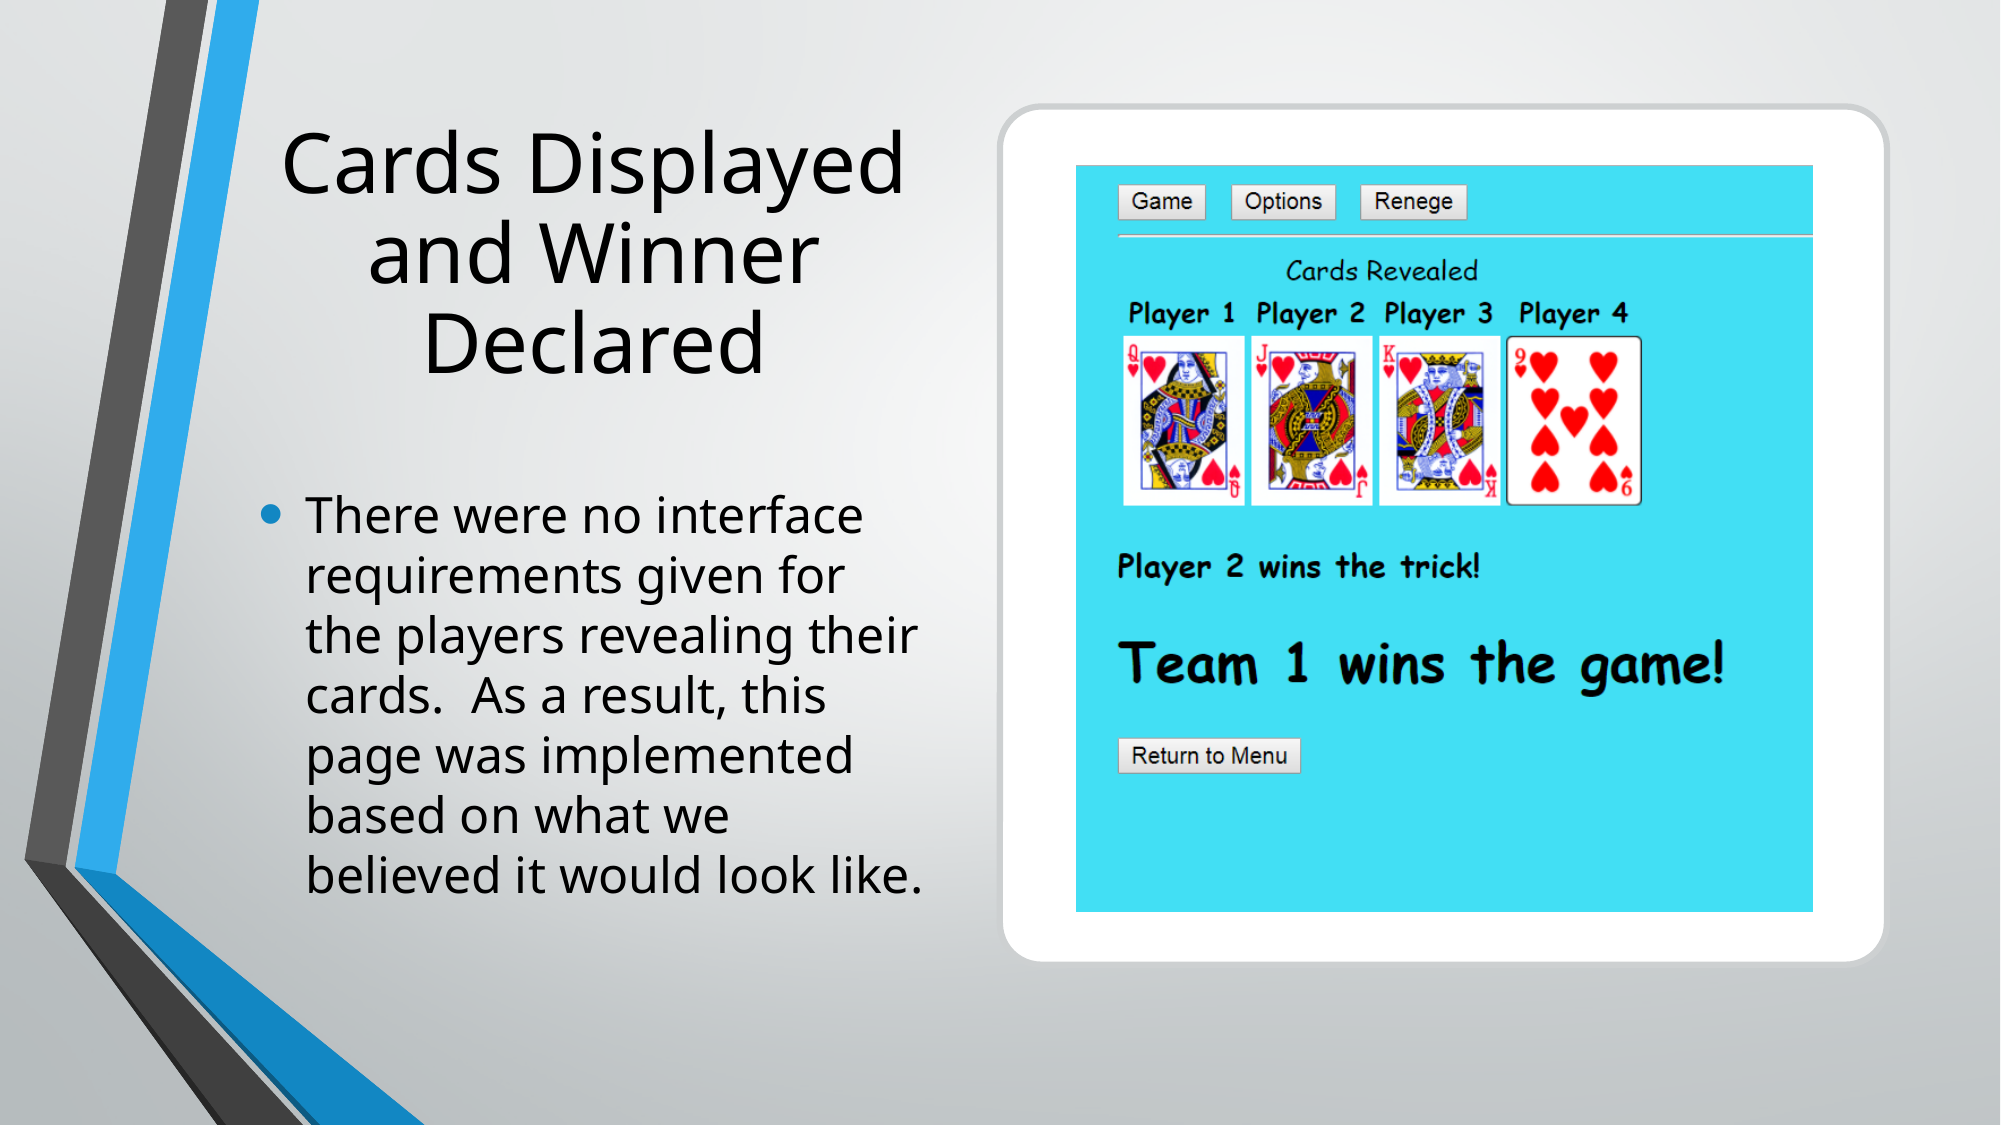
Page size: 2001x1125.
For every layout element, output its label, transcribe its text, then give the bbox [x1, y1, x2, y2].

title Cards Displayed and Winner Declared [425, 112, 946, 400]
text_box [998, 105, 1889, 967]
list There were no interface requirements given for the players revealing their cards. As a result, this page was implemented based on what we believed it would look like. [425, 437, 946, 950]
picture [1076, 165, 1814, 912]
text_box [24, 0, 425, 1125]
